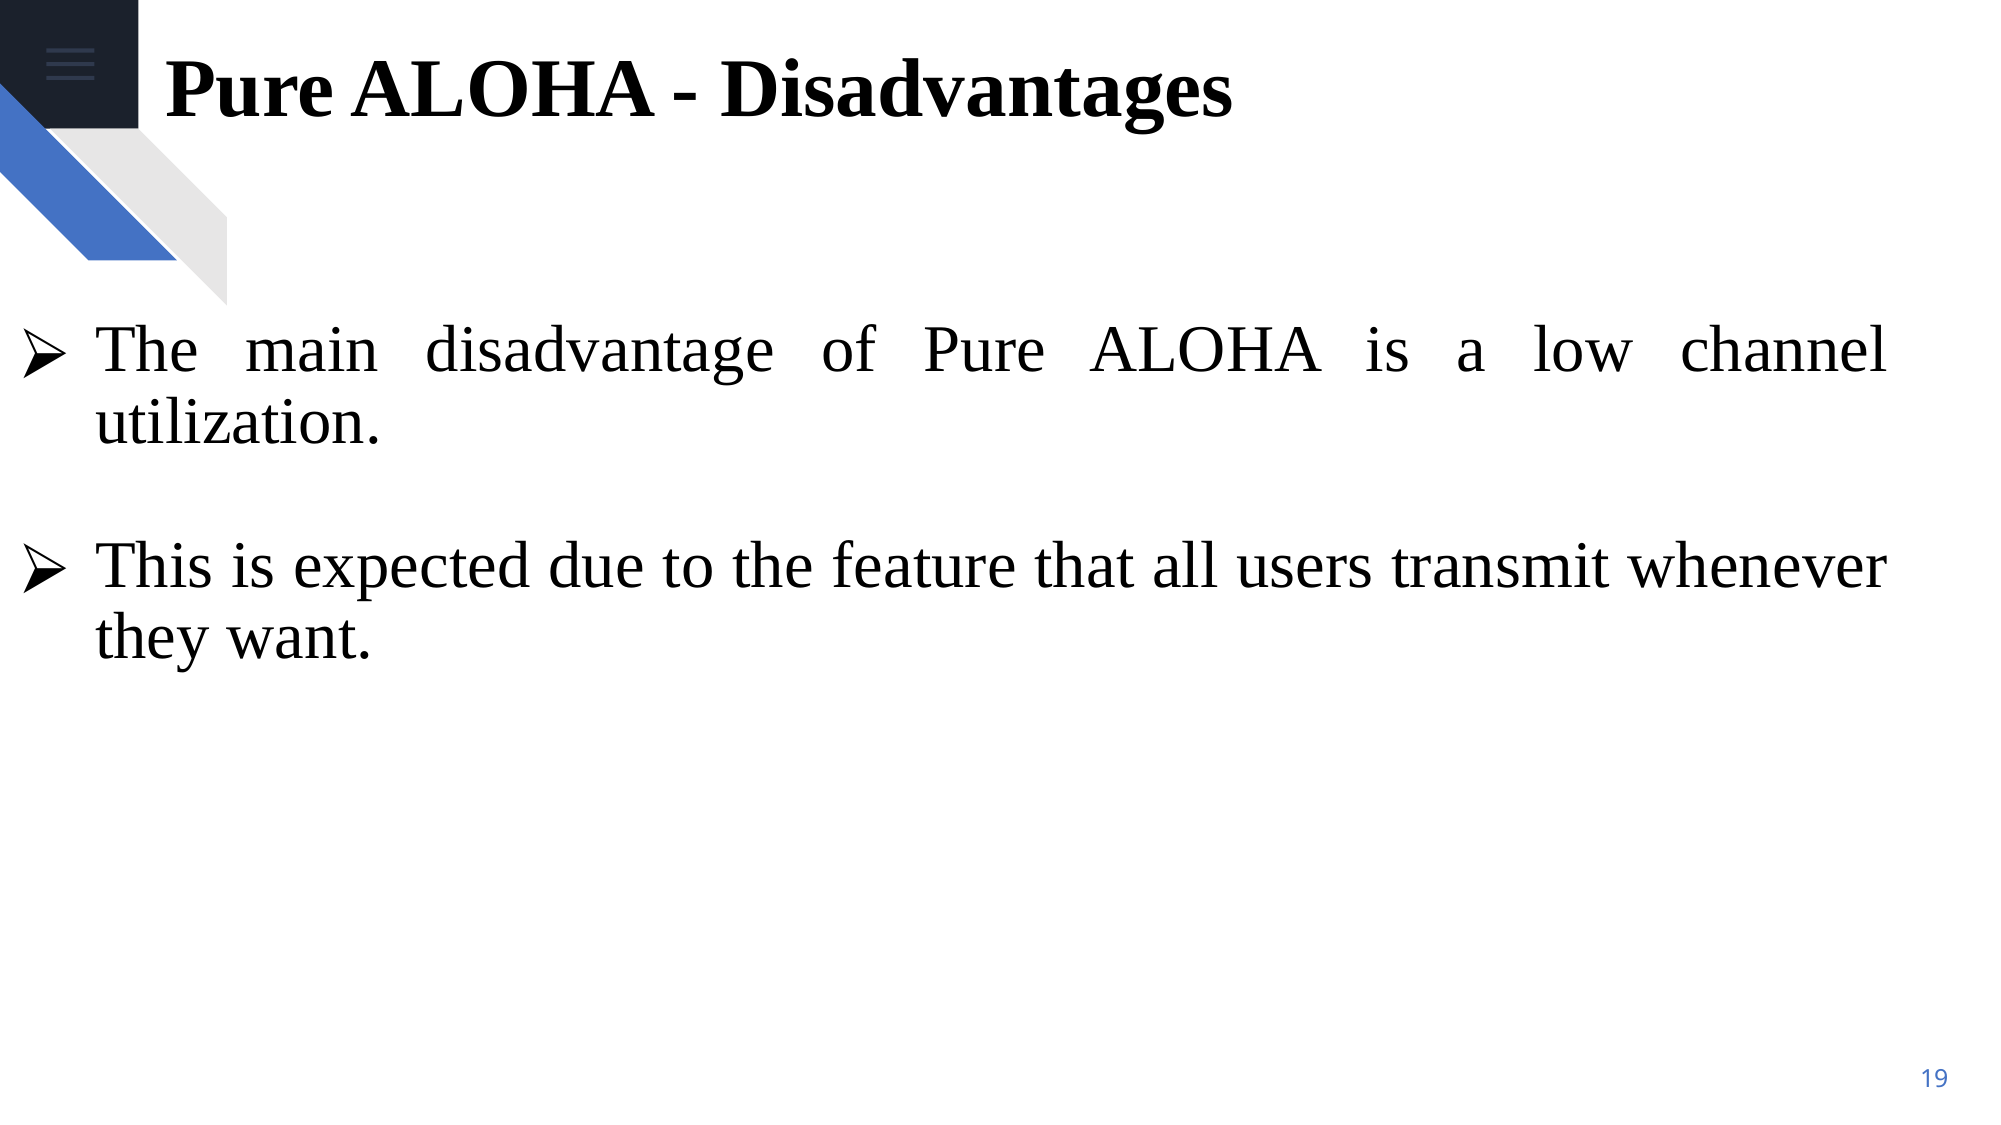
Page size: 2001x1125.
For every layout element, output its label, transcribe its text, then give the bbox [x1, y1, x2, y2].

slide_number ‹#› [1848, 1036, 1969, 1123]
title Pure ALOHA - Disadvantages [0, 24, 1538, 227]
list The main disadvantage of Pure ALOHA is a low channel utilization. This is expected due to the feature that all users transmit whenever they want. [0, 227, 1911, 898]
